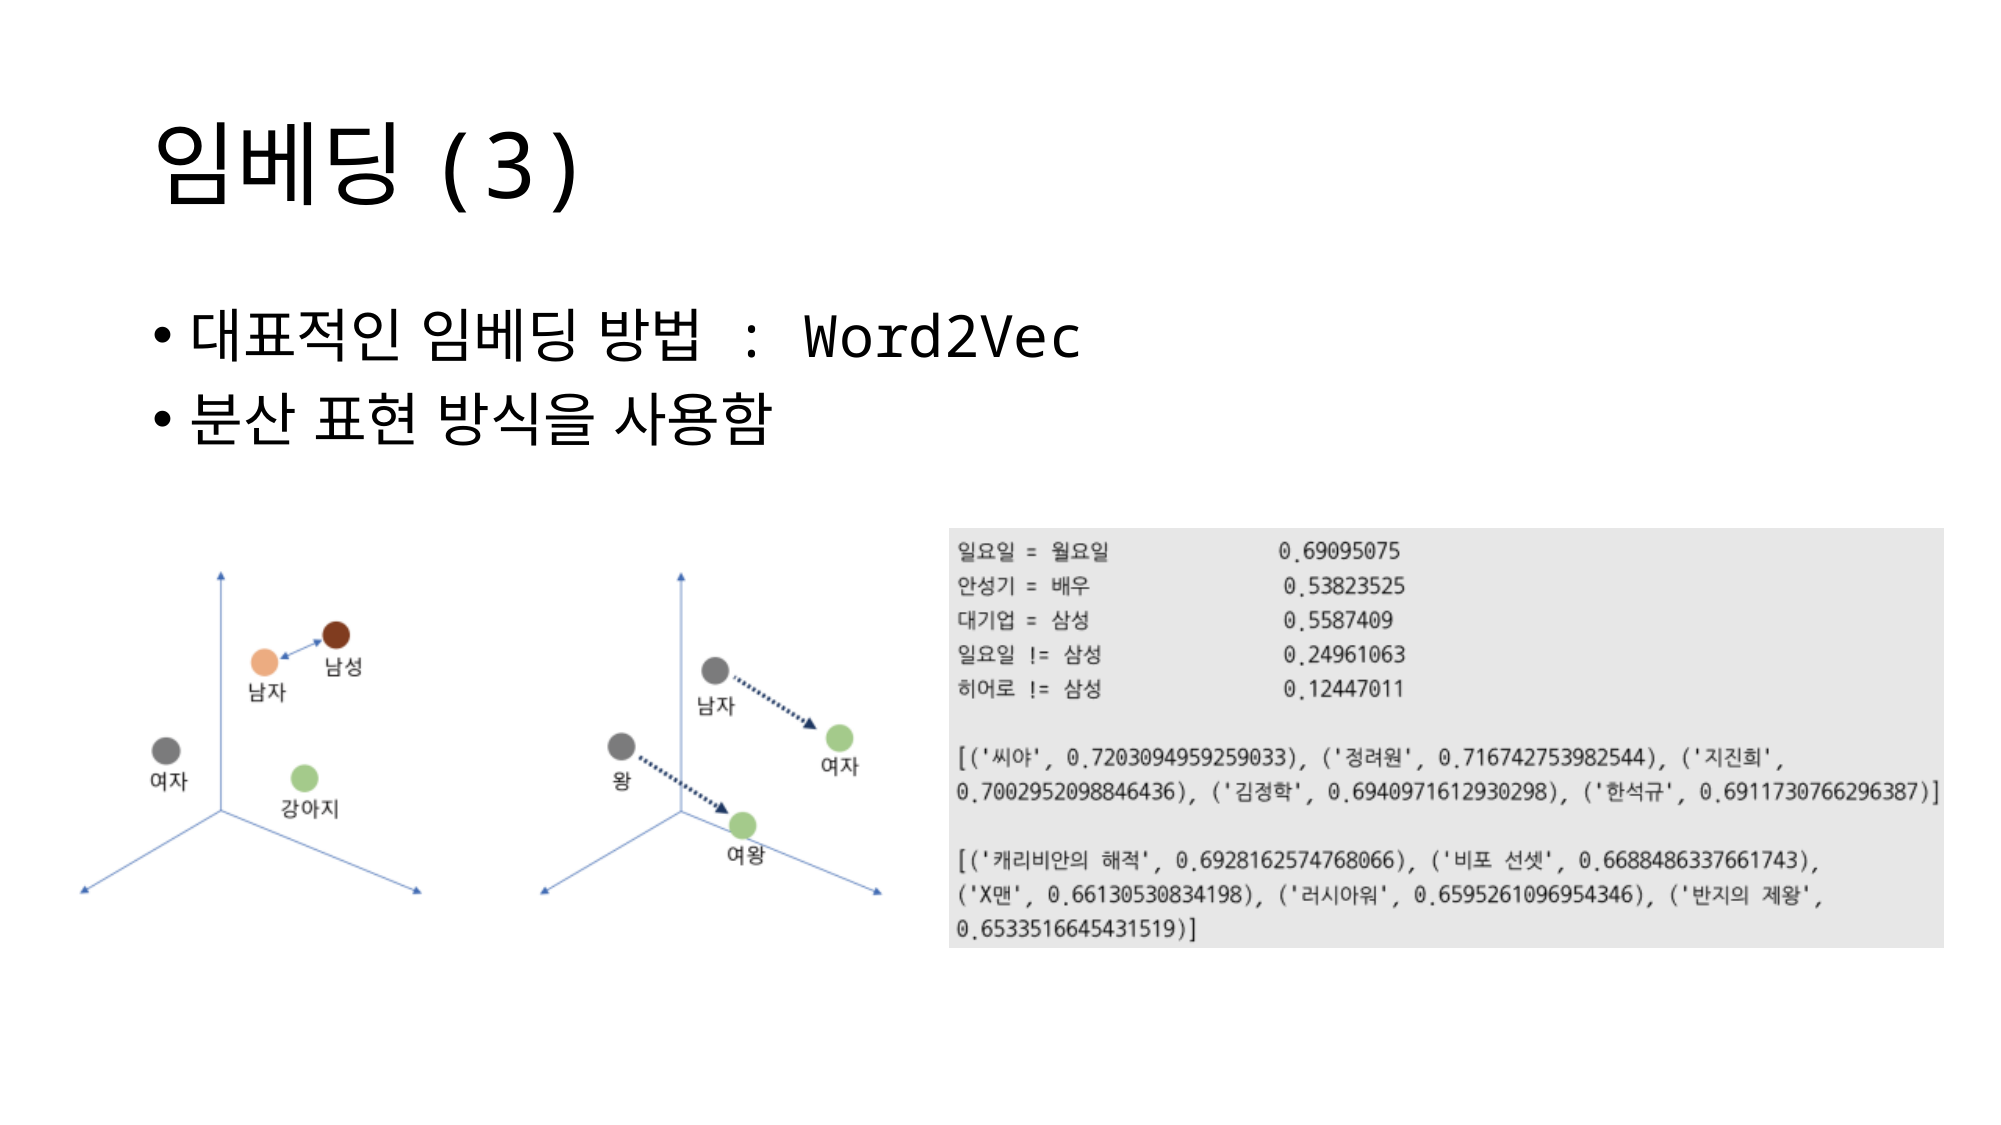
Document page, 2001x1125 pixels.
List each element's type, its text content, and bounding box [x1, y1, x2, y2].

title 임베딩(3) [137, 59, 1863, 278]
list 대표적인 임베딩 방법 : Word2Vec 분산 표현 방식을 사용함 [137, 299, 1863, 1014]
picture [526, 569, 892, 906]
picture [949, 528, 1944, 948]
picture [51, 564, 453, 906]
